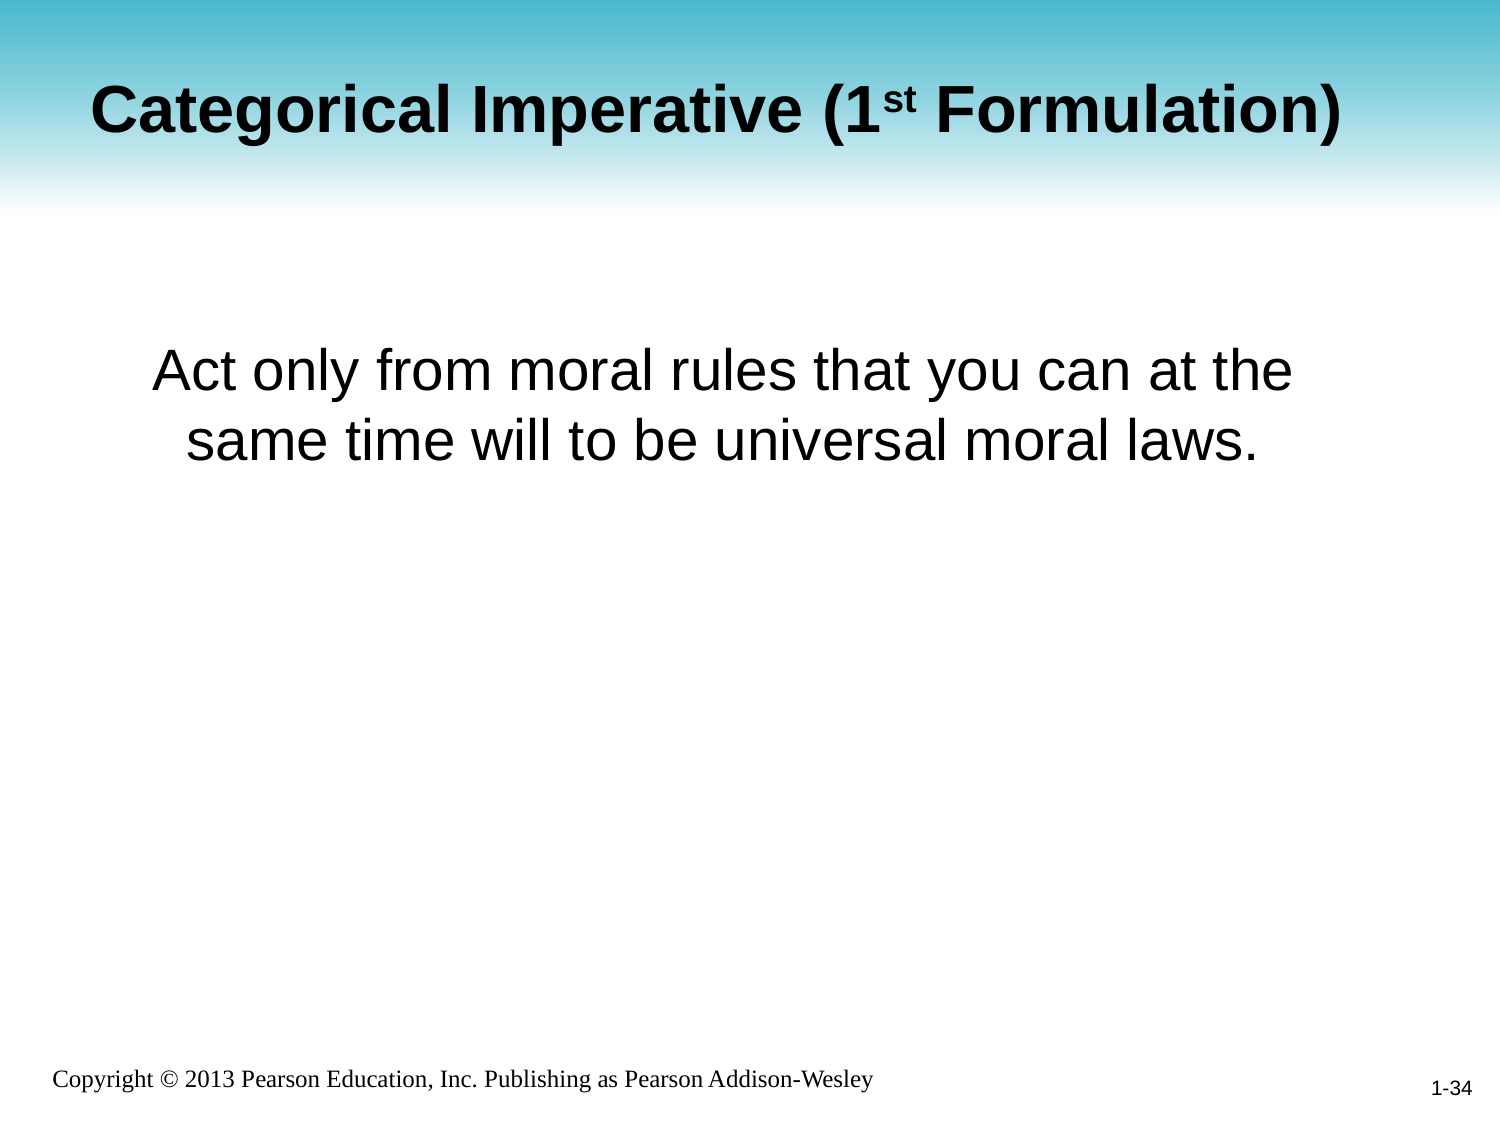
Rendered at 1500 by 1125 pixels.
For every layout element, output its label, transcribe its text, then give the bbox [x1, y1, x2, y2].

slide_number 1-34 [1174, 1049, 1488, 1125]
title Categorical Imperative (1st Formulation) [74, 12, 1438, 201]
text_box Act only from moral rules that you can at the same time will to be universal moral laws. [137, 324, 1311, 480]
